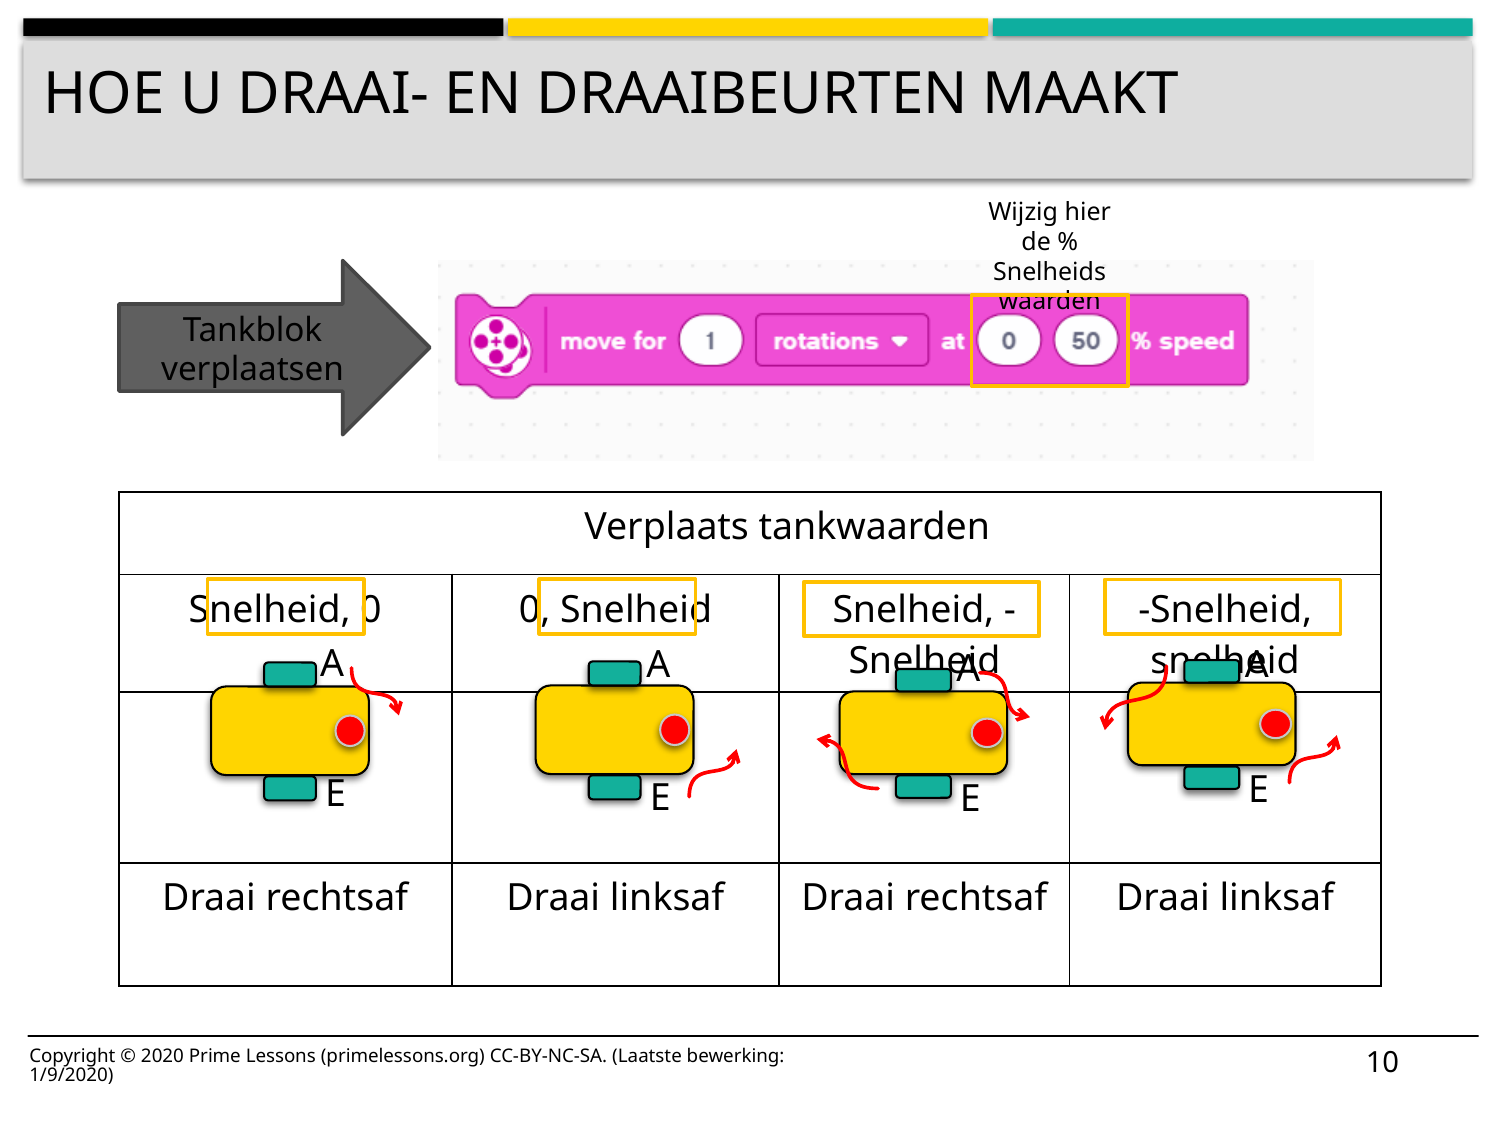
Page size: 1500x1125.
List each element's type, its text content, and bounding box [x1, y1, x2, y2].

table_cell [1070, 693, 1380, 862]
text_box [802, 580, 1041, 638]
table_cell [453, 693, 778, 862]
table_cell [120, 693, 451, 862]
table_cell [780, 693, 1069, 862]
text_box [1103, 578, 1342, 636]
text_box Tankblok verplaatsen [117, 258, 431, 437]
table_cell Snelheid, -Snelheid [780, 575, 1069, 691]
slide_number 10 [1351, 1036, 1478, 1097]
text_box [537, 577, 697, 630]
text_box [206, 577, 366, 632]
table_cell Draai linksaf [1070, 864, 1380, 985]
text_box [535, 632, 699, 827]
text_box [210, 630, 400, 823]
table_cell Draai rechtsaf [120, 864, 451, 985]
footer Copyright © 2020 Prime Lessons (primelessons.org) CC-BY-NC-SA. (Laatste bewerking: 1/9/2020) [14, 1036, 814, 1097]
picture [437, 260, 1314, 462]
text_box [688, 748, 737, 798]
table_cell Draai rechtsaf [780, 864, 1069, 985]
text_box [815, 636, 1031, 828]
text_box Wijzig hier de % Snelheidswaarden [971, 187, 1128, 258]
table_cell Draai linksaf [453, 864, 778, 985]
table_cell 0, Snelheid [453, 575, 778, 691]
table_header Verplaats tankwaarden [120, 493, 1380, 574]
table_cell -Snelheid, snelheid [1070, 575, 1380, 691]
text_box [1104, 631, 1301, 819]
title Hoe u draai- en draaibeurten maakt [28, 48, 1464, 172]
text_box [1288, 734, 1338, 784]
table_cell Snelheid, 0 [120, 575, 451, 691]
